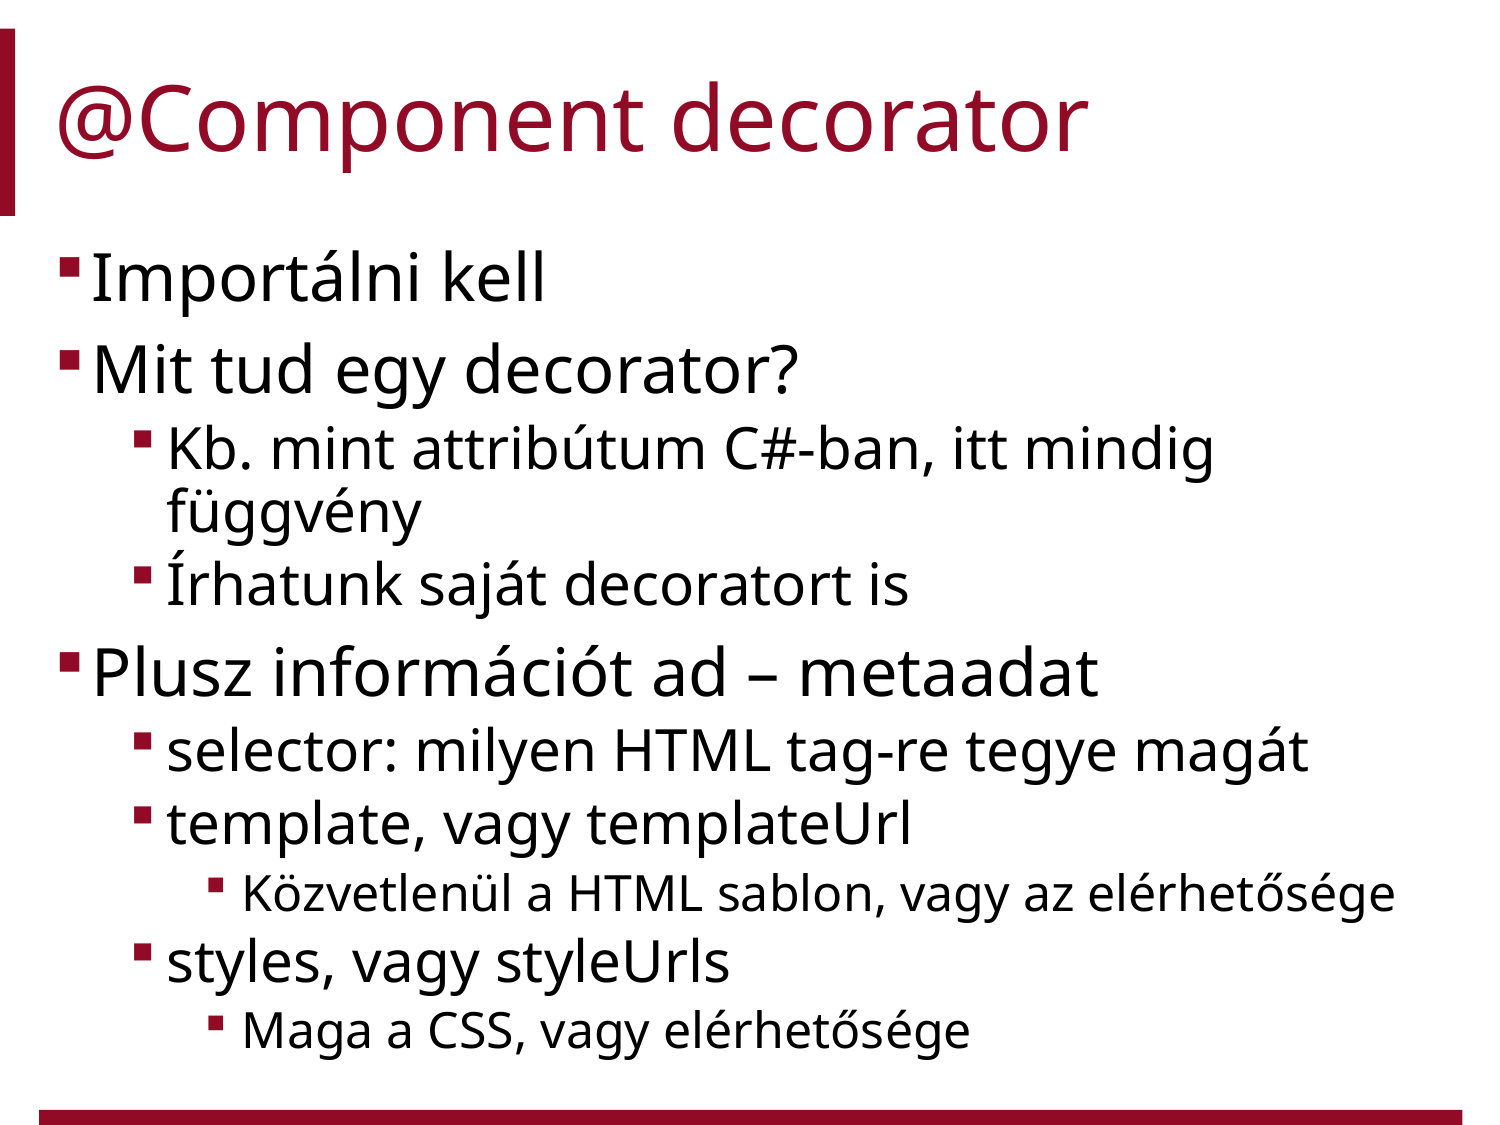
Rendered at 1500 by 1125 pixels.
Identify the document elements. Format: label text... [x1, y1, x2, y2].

list Importálni kell Mit tud egy decorator? Kb. mint attribútum C#-ban, itt mindig függvény Írhatunk saját decoratort is Plusz információt ad – metaadat selector: milyen HTML tag-re tegye magát template, vagy templateUrl Közvetlenül a HTML sablon, vagy az elérhetősége styles, vagy styleUrls Maga a CSS, vagy elérhetősége [39, 236, 1463, 1079]
title @Component decorator [39, 28, 1463, 216]
